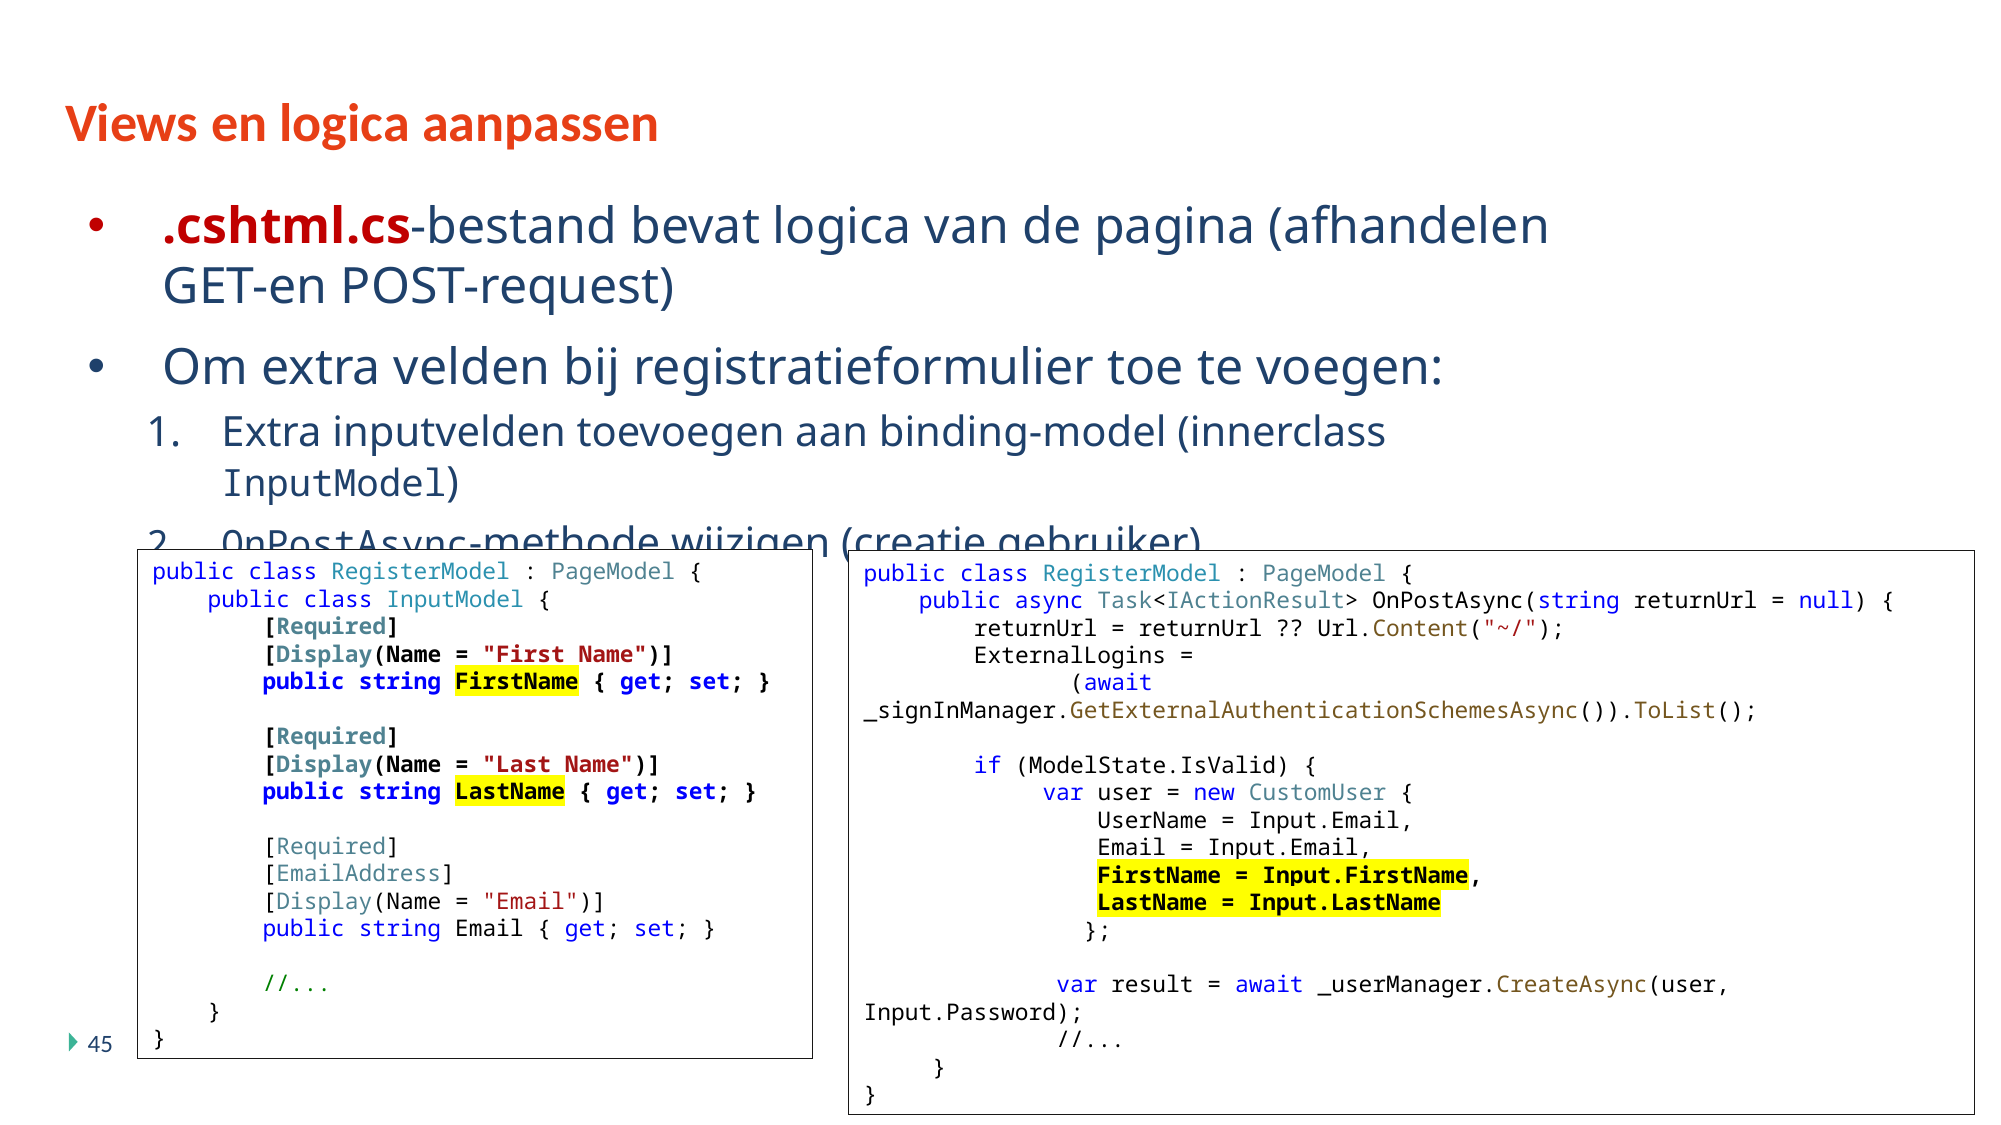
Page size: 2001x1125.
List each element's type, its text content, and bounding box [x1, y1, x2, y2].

text_box public class RegisterModel : PageModel { public async Task<IActionResult> OnPostAsync(string returnUrl = null) { returnUrl = returnUrl ?? Url.Content("~/"); ExternalLogins = (await _signInManager.GetExternalAuthenticationSchemesAsync()).ToList(); if (ModelState.IsValid) { var user = new CustomUser { UserName = Input.Email, Email = Input.Email, FirstName = Input.FirstName, LastName = Input.LastName }; var result = await _userManager.CreateAsync(user, Input.Password); //... } } [848, 550, 1975, 1115]
text_box public class RegisterModel : PageModel { public class InputModel { [Required] [Display(Name = "First Name")] public string FirstName { get; set; } [Required] [Display(Name = "Last Name")] public string LastName { get; set; } [Required] [EmailAddress] [Display(Name = "Email")] public string Email { get; set; } //... } } [137, 549, 813, 1059]
list .cshtml.cs-bestand bevat logica van de pagina (afhandelen GET-en POST-request) Om extra velden bij registratieformulier toe te voegen: Extra inputvelden toevoegen aan binding-model (innerclass InputModel) OnPostAsync-methode wijzigen (creatie gebruiker) [87, 193, 1611, 701]
slide_number 45 [87, 1027, 135, 1088]
title Views en logica aanpassen [64, 100, 1790, 213]
footer AD-authenticatie & autorisatie [141, 1027, 817, 1088]
